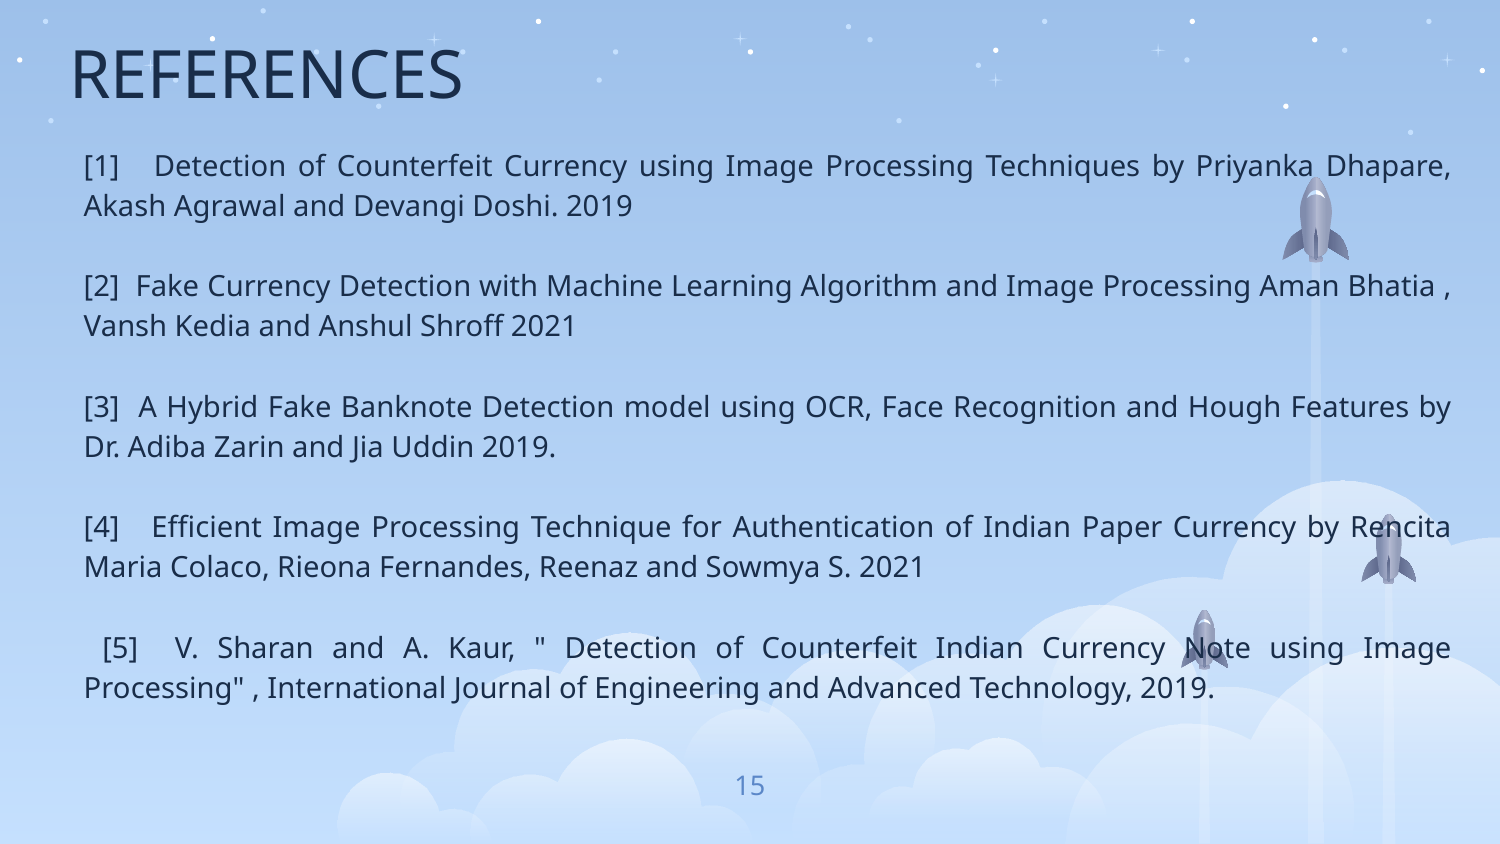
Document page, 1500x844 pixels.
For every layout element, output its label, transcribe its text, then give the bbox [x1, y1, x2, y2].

list [1] Detection of Counterfeit Currency using Image Processing Techniques by Priyanka Dhapare, Akash Agrawal and Devangi Doshi. 2019 [2] Fake Currency Detection with Machine Learning Algorithm and Image Processing Aman Bhatia , Vansh Kedia and Anshul Shroff 2021 [3] A Hybrid Fake Banknote Detection model using OCR, Face Recognition and Hough Features by Dr. Adiba Zarin and Jia Uddin 2019. [4] Efficient Image Processing Technique for Authentication of Indian Paper Currency by Rencita Maria Colaco, Rieona Fernandes, Reenaz and Sowmya S. 2021 [5] V. Sharan and A. Kaur, " Detection of Counterfeit Indian Currency Note using Image Processing" , International Journal of Engineering and Advanced Technology, 2019. [69, 141, 1453, 755]
title REFERENCES [69, 47, 1093, 113]
slide_number 15 [705, 754, 795, 819]
